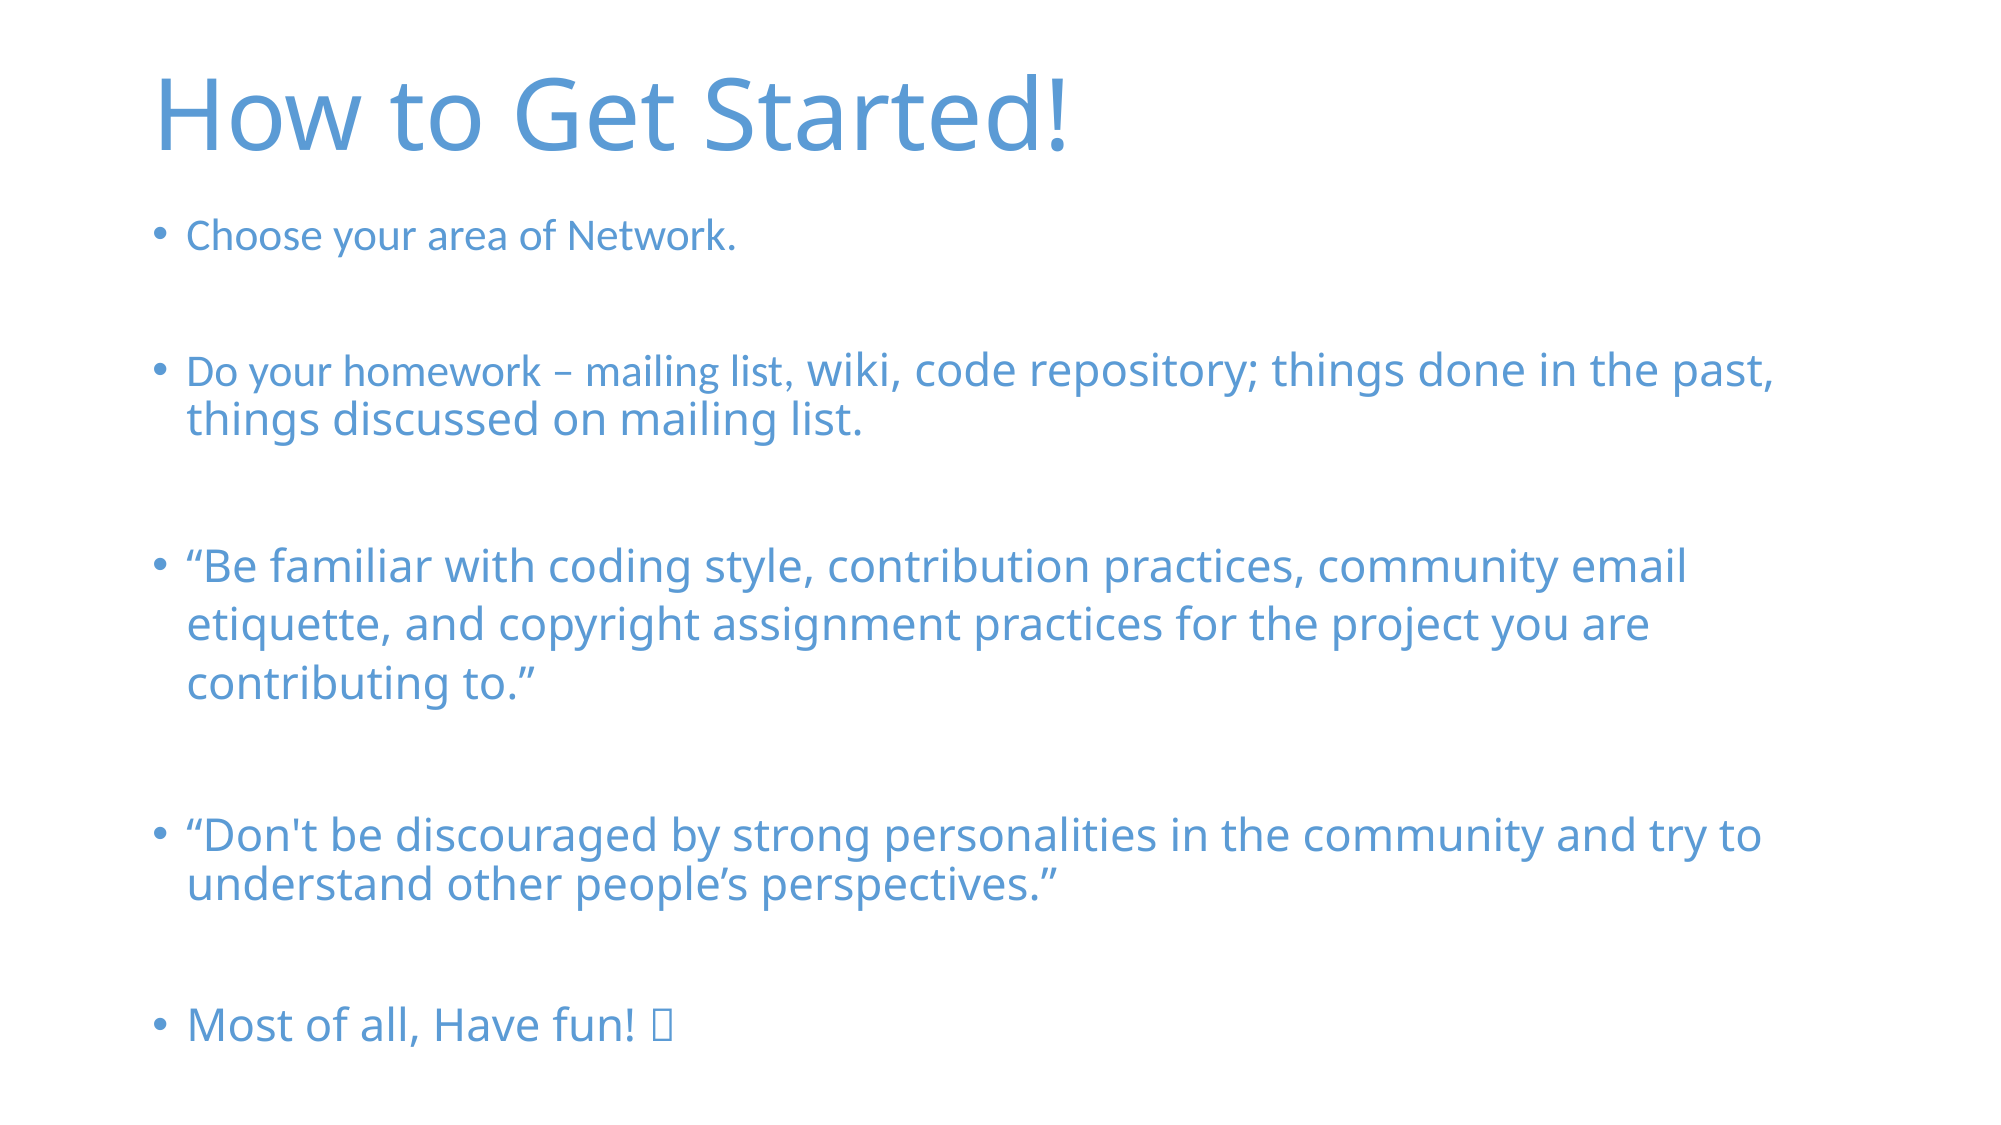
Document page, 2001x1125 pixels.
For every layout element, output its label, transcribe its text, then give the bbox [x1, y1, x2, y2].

title How to Get Started! [137, 0, 1863, 203]
list Choose your area of Network. Do your homework – mailing list, wiki, code repository; things done in the past, things discussed on mailing list. “Be familiar with coding style, contribution practices, community email etiquette, and copyright assignment practices for the project you are contributing to.” “Don't be discouraged by strong personalities in the community and try to understand other people’s perspectives.” Most of all, Have fun!  [137, 203, 1863, 1062]
